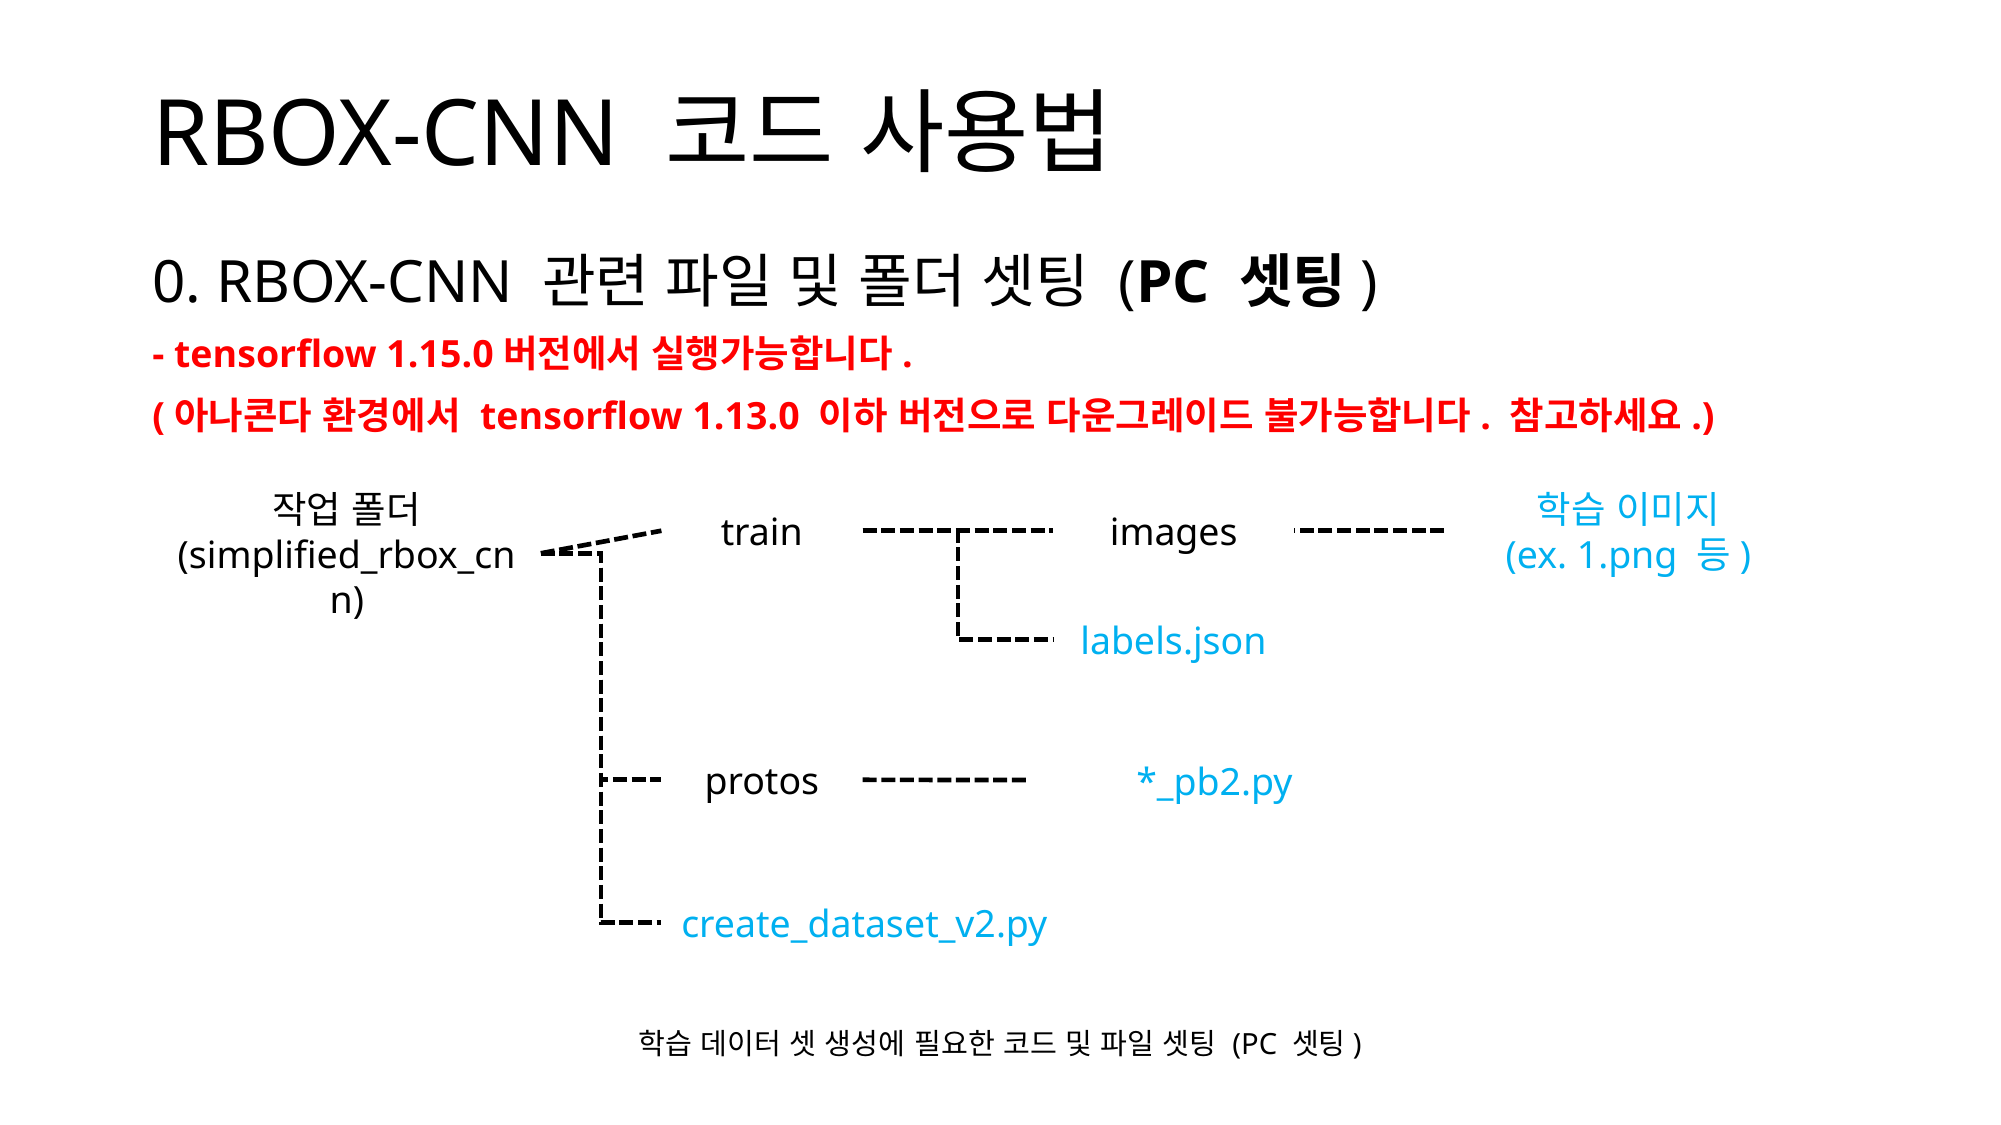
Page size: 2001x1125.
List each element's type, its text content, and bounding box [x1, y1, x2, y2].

text_box 학습 이미지 (ex. 1.png 등) [1444, 478, 1813, 584]
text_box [540, 531, 662, 781]
text_box *_pb2.py [1028, 750, 1401, 810]
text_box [540, 781, 662, 924]
text_box create_dataset_v2.py [661, 892, 1068, 953]
title RBOX-CNN 코드 사용법 [137, 26, 1863, 244]
text_box labels.json [1053, 609, 1295, 670]
text_box 학습 데이터 셋 생성에 필요한 코드 및 파일 셋팅 (PC 셋팅) [466, 1017, 1534, 1068]
text_box train [661, 500, 863, 561]
list 0. RBOX-CNN 관련 파일 및 폴더 셋팅 (PC 셋팅) - tensorflow 1.15.0버전에서 실행가능합니다. (아나콘다 환경에서 tensorflow 1.13.0 이하 버전으로 다운그레이드 불가능합니다. 참고하세요.) [137, 244, 1863, 959]
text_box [862, 531, 1054, 640]
text_box images [1053, 500, 1295, 561]
text_box protos [662, 749, 863, 810]
text_box 작업 폴더 (simplified_rbox_cnn) [152, 478, 541, 629]
